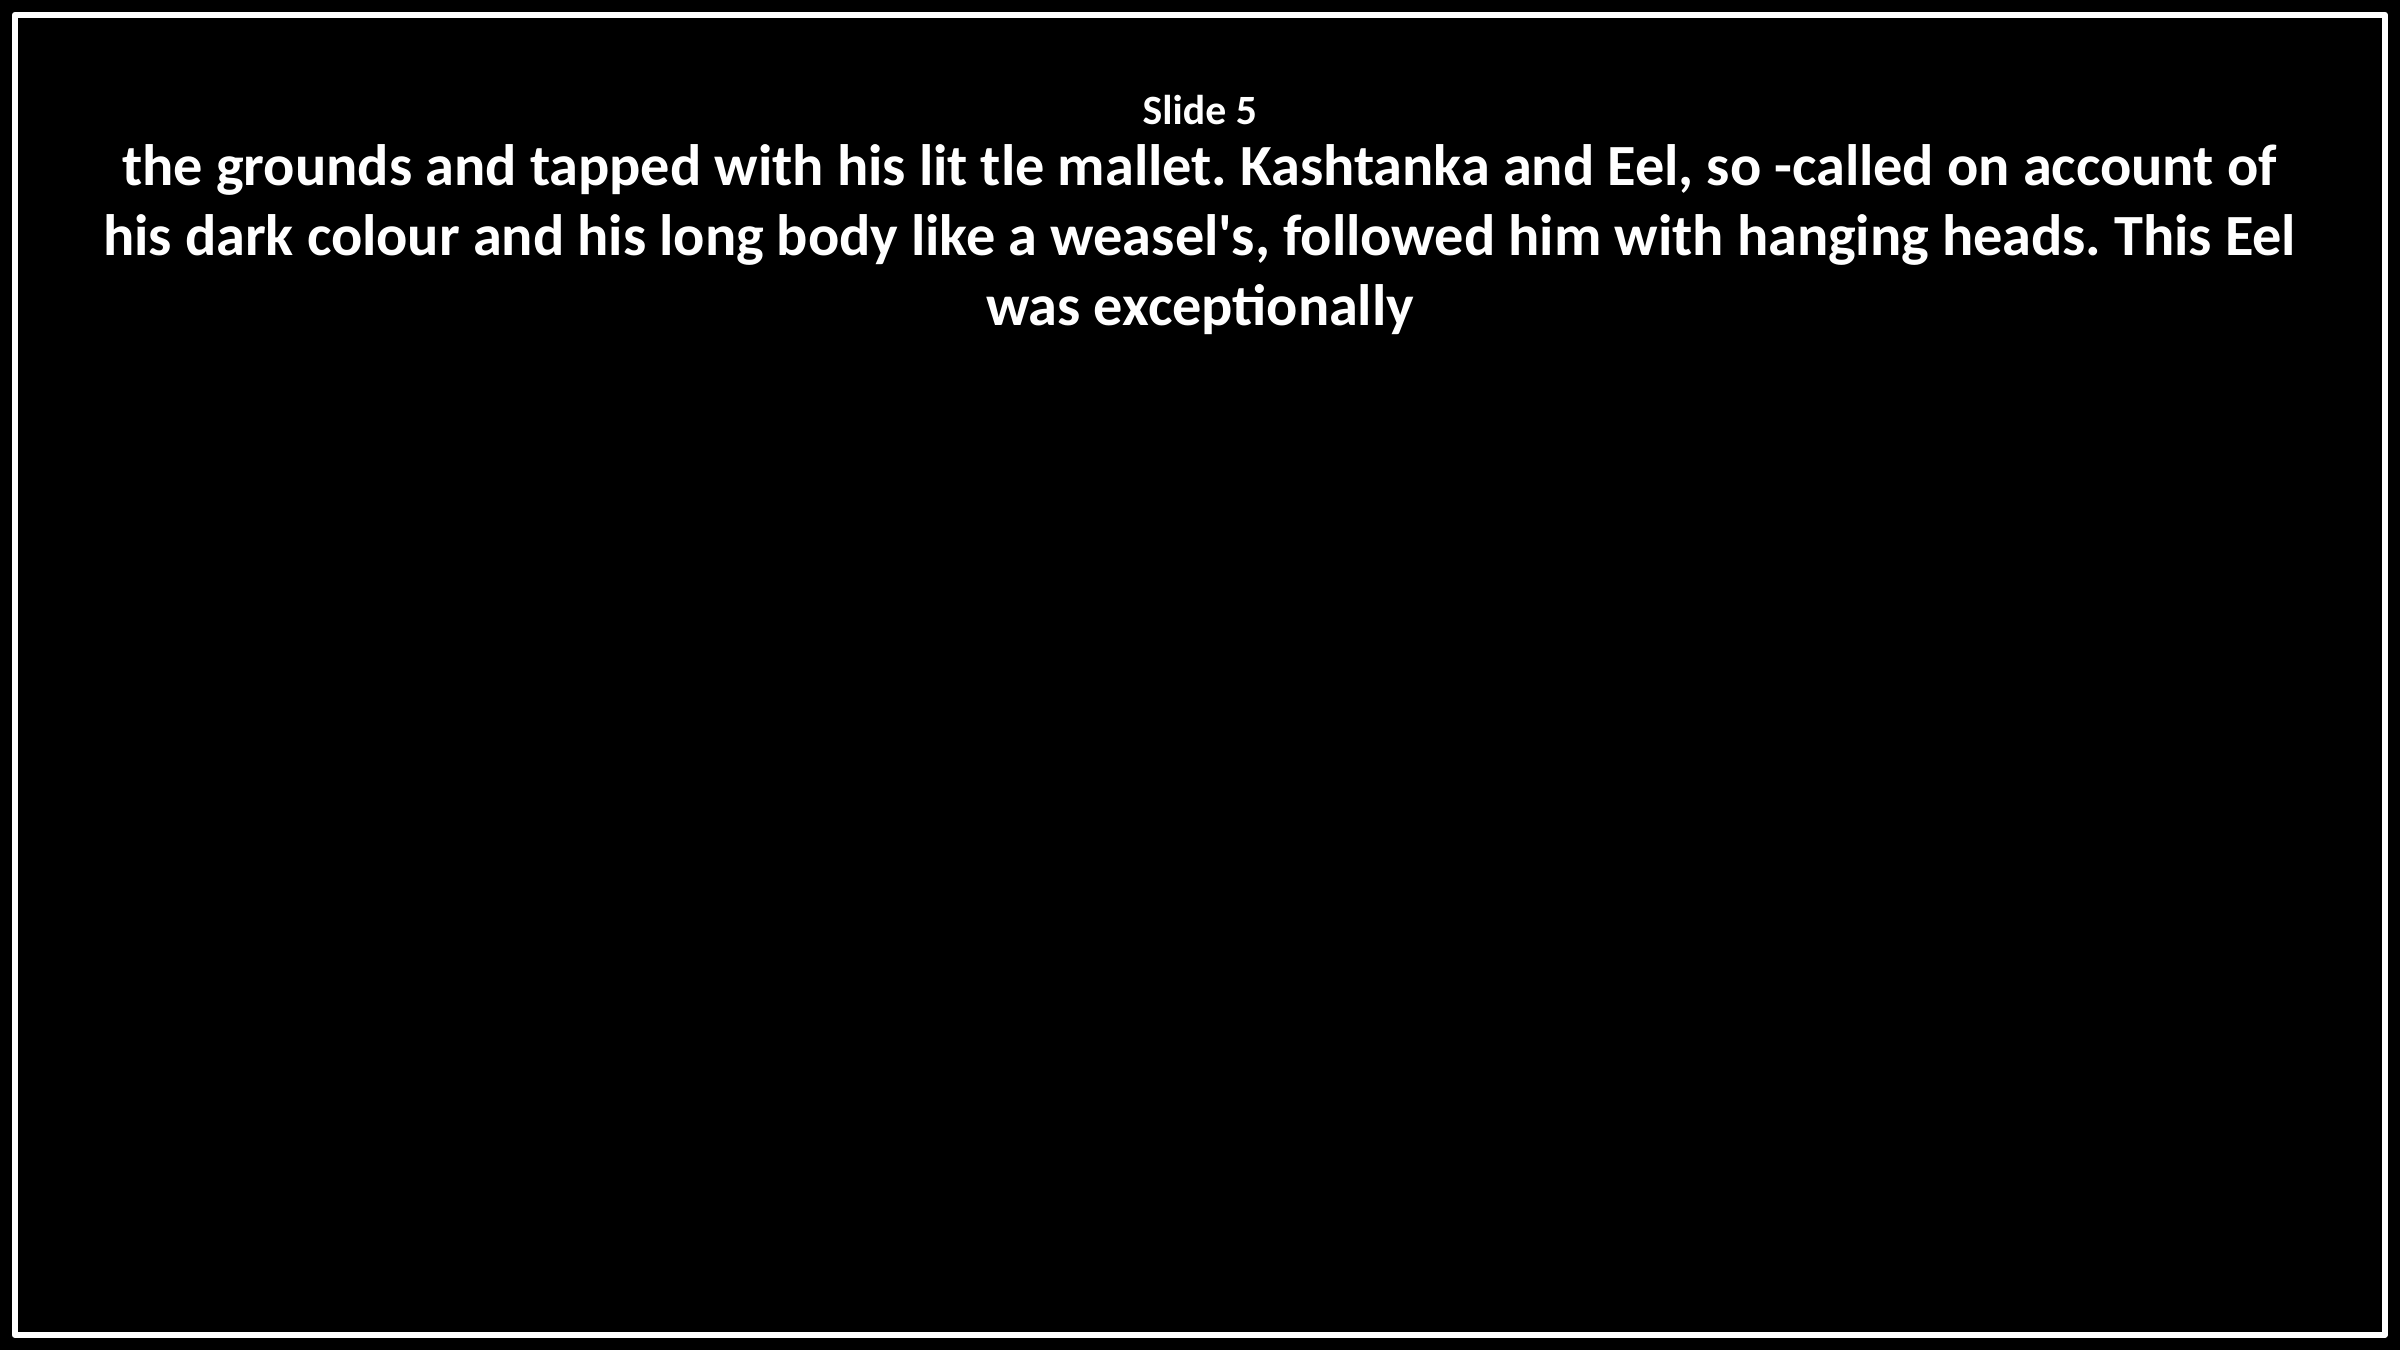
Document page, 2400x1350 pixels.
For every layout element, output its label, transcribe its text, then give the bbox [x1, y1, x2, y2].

text_box the grounds and tapped with his lit tle mallet. Kashtanka and Eel, so -called on account of his dark colour and his long body like a weasel's, followed him with hanging heads. This Eel was exceptionally [74, 75, 2325, 345]
text_box Slide 5 [1127, 29, 1273, 140]
text_box [1180, 104, 1220, 210]
text_box [14, 14, 2386, 1336]
